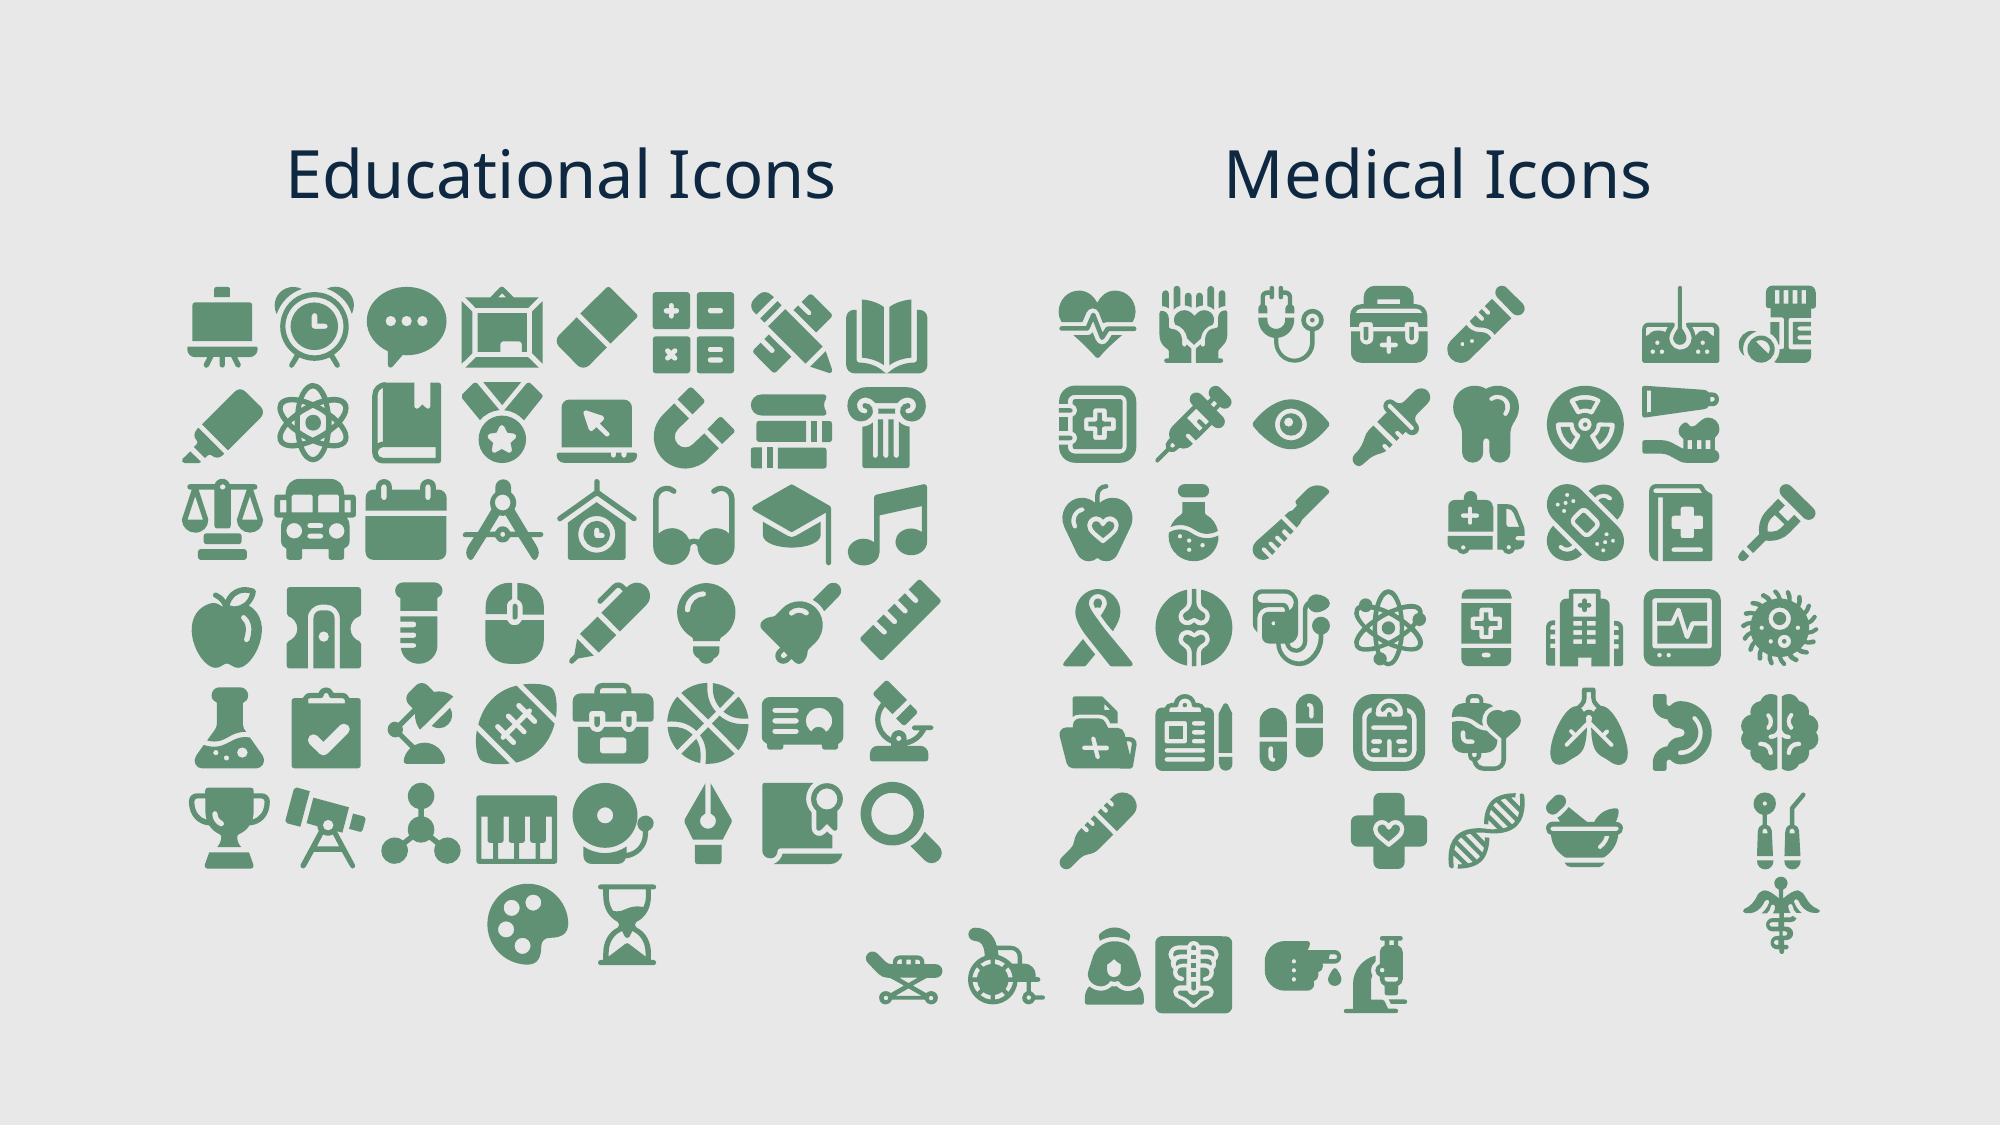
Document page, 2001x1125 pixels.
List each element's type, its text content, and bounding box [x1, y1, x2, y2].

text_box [1460, 588, 1512, 667]
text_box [274, 382, 355, 463]
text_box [1057, 483, 1138, 562]
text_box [1350, 792, 1428, 870]
text_box [847, 484, 928, 566]
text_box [683, 782, 733, 865]
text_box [460, 381, 544, 464]
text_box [1058, 290, 1137, 359]
text_box [191, 587, 262, 668]
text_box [186, 286, 259, 369]
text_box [286, 586, 362, 669]
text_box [1264, 940, 1343, 992]
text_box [1545, 588, 1624, 667]
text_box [191, 686, 267, 769]
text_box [284, 786, 367, 869]
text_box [394, 581, 443, 665]
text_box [1168, 483, 1219, 562]
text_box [1251, 398, 1331, 450]
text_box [1352, 387, 1431, 467]
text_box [1641, 385, 1720, 464]
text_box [1546, 385, 1625, 464]
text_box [1084, 926, 1145, 1006]
text_box [1743, 876, 1821, 955]
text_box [1154, 935, 1233, 1014]
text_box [555, 286, 639, 369]
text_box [180, 388, 265, 464]
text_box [845, 298, 928, 374]
text_box [1453, 385, 1520, 463]
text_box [1259, 693, 1324, 772]
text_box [1643, 588, 1722, 667]
text_box [968, 927, 1045, 1005]
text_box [1058, 791, 1138, 870]
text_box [1641, 285, 1720, 364]
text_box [1350, 588, 1428, 667]
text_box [1740, 589, 1820, 667]
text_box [761, 696, 844, 751]
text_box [181, 478, 264, 561]
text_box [567, 581, 656, 665]
text_box [1252, 589, 1330, 667]
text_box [1752, 791, 1807, 870]
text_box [1257, 285, 1325, 364]
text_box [1058, 385, 1137, 464]
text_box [572, 782, 655, 865]
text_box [1446, 285, 1526, 364]
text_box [1349, 285, 1429, 364]
text_box [598, 884, 657, 966]
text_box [1062, 588, 1134, 667]
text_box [1352, 693, 1426, 772]
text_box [759, 582, 843, 665]
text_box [572, 682, 655, 765]
text_box [865, 951, 943, 1005]
text_box [860, 579, 941, 661]
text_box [461, 286, 544, 369]
text_box [487, 883, 569, 965]
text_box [387, 682, 454, 765]
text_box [556, 399, 638, 464]
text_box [676, 582, 737, 665]
text_box [1155, 385, 1232, 463]
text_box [869, 680, 935, 762]
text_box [761, 782, 844, 865]
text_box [751, 483, 832, 566]
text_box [474, 683, 559, 765]
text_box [860, 781, 944, 864]
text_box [1154, 693, 1233, 772]
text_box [1740, 693, 1819, 772]
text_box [1154, 588, 1233, 667]
text_box Educational Icons [180, 111, 943, 218]
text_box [556, 478, 638, 561]
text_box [364, 478, 448, 561]
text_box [484, 582, 545, 665]
text_box [366, 286, 447, 368]
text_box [1737, 285, 1817, 364]
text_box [1545, 793, 1624, 868]
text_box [1158, 285, 1228, 364]
text_box [476, 795, 558, 864]
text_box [188, 787, 271, 869]
text_box [1652, 694, 1712, 771]
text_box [846, 386, 927, 469]
text_box [381, 782, 461, 864]
text_box [462, 479, 544, 561]
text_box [1252, 484, 1331, 561]
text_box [750, 393, 833, 469]
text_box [1451, 693, 1522, 772]
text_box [652, 291, 735, 374]
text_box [651, 386, 736, 470]
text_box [666, 682, 750, 765]
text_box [1543, 483, 1627, 562]
text_box [372, 382, 442, 464]
text_box [274, 478, 356, 560]
text_box [1649, 484, 1713, 562]
text_box [1448, 793, 1525, 869]
text_box Medical Icons [1057, 111, 1820, 218]
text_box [1446, 490, 1526, 555]
text_box [291, 687, 361, 769]
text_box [1058, 695, 1138, 770]
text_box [749, 291, 834, 374]
text_box [653, 485, 735, 565]
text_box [266, 286, 362, 369]
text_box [1737, 483, 1817, 562]
text_box [1550, 687, 1628, 765]
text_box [1343, 935, 1408, 1014]
